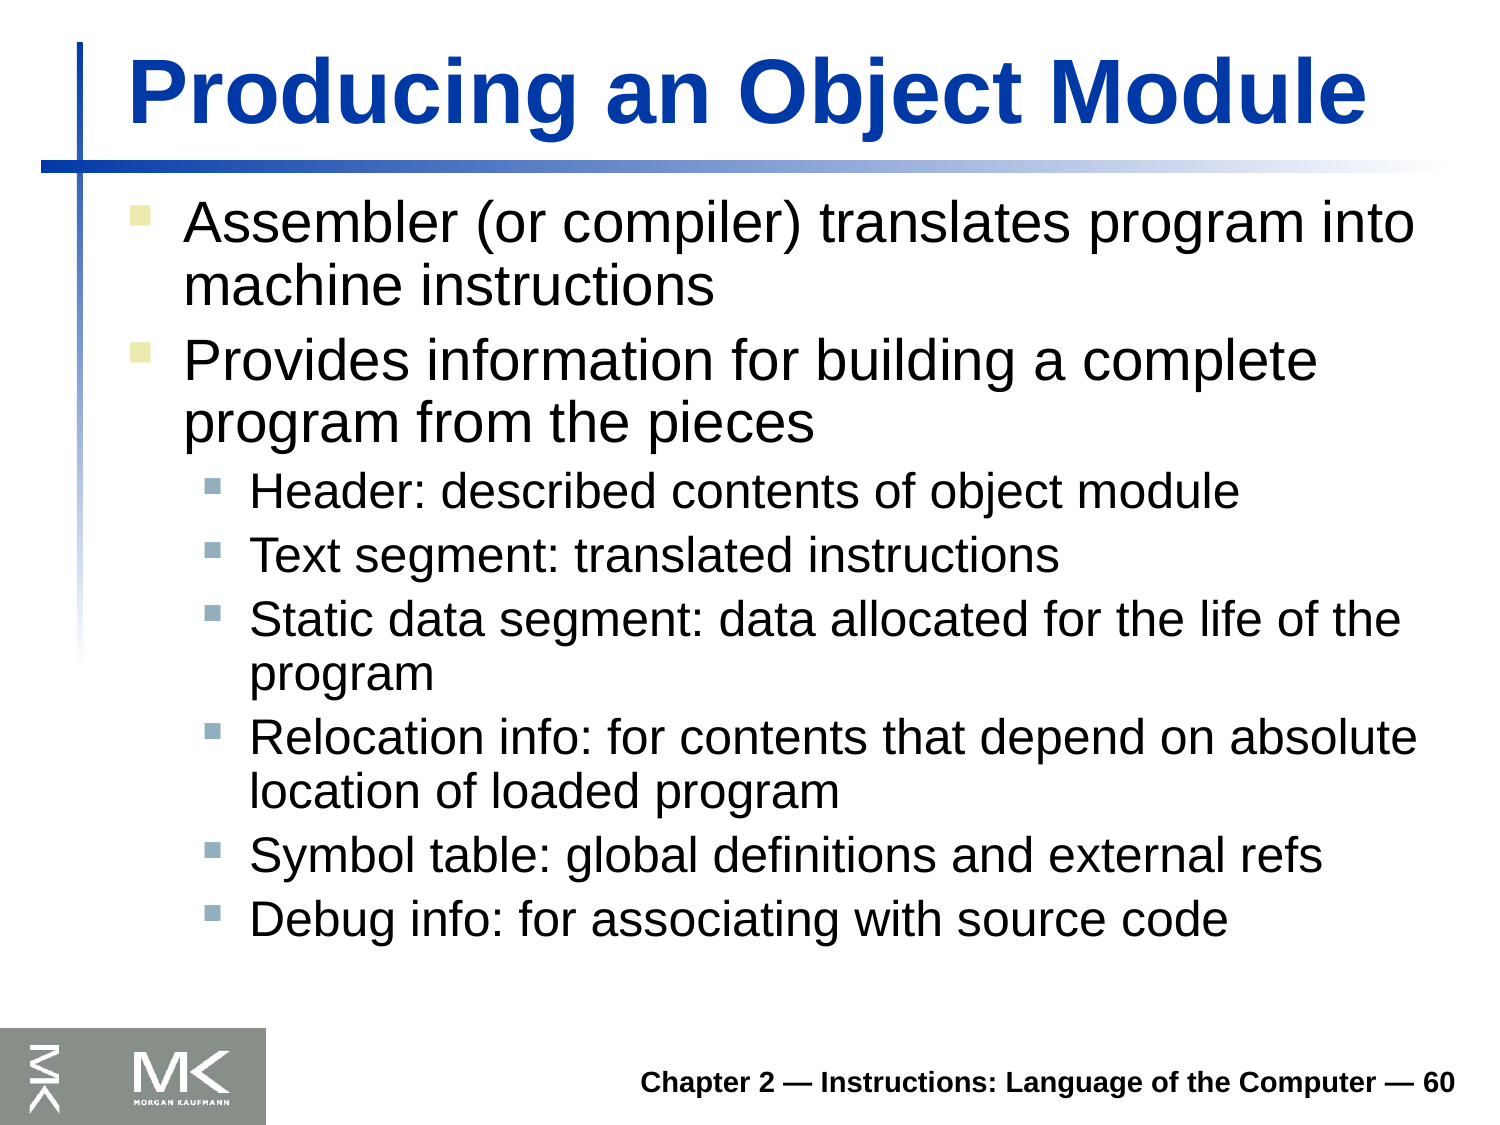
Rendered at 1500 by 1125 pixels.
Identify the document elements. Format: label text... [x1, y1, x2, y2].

picture [0, 1028, 266, 1125]
title Producing an Object Module [112, 23, 1468, 149]
list Assembler (or compiler) translates program into machine instructions Provides information for building a complete program from the pieces Header: described contents of object module Text segment: translated instructions Static data segment: data allocated for the life of the program Relocation info: for contents that depend on absolute location of loaded program Symbol table: global definitions and external refs Debug info: for associating with source code [112, 184, 1469, 1024]
footer Chapter 2 — Instructions: Language of the Computer — 60 [277, 1046, 1471, 1106]
